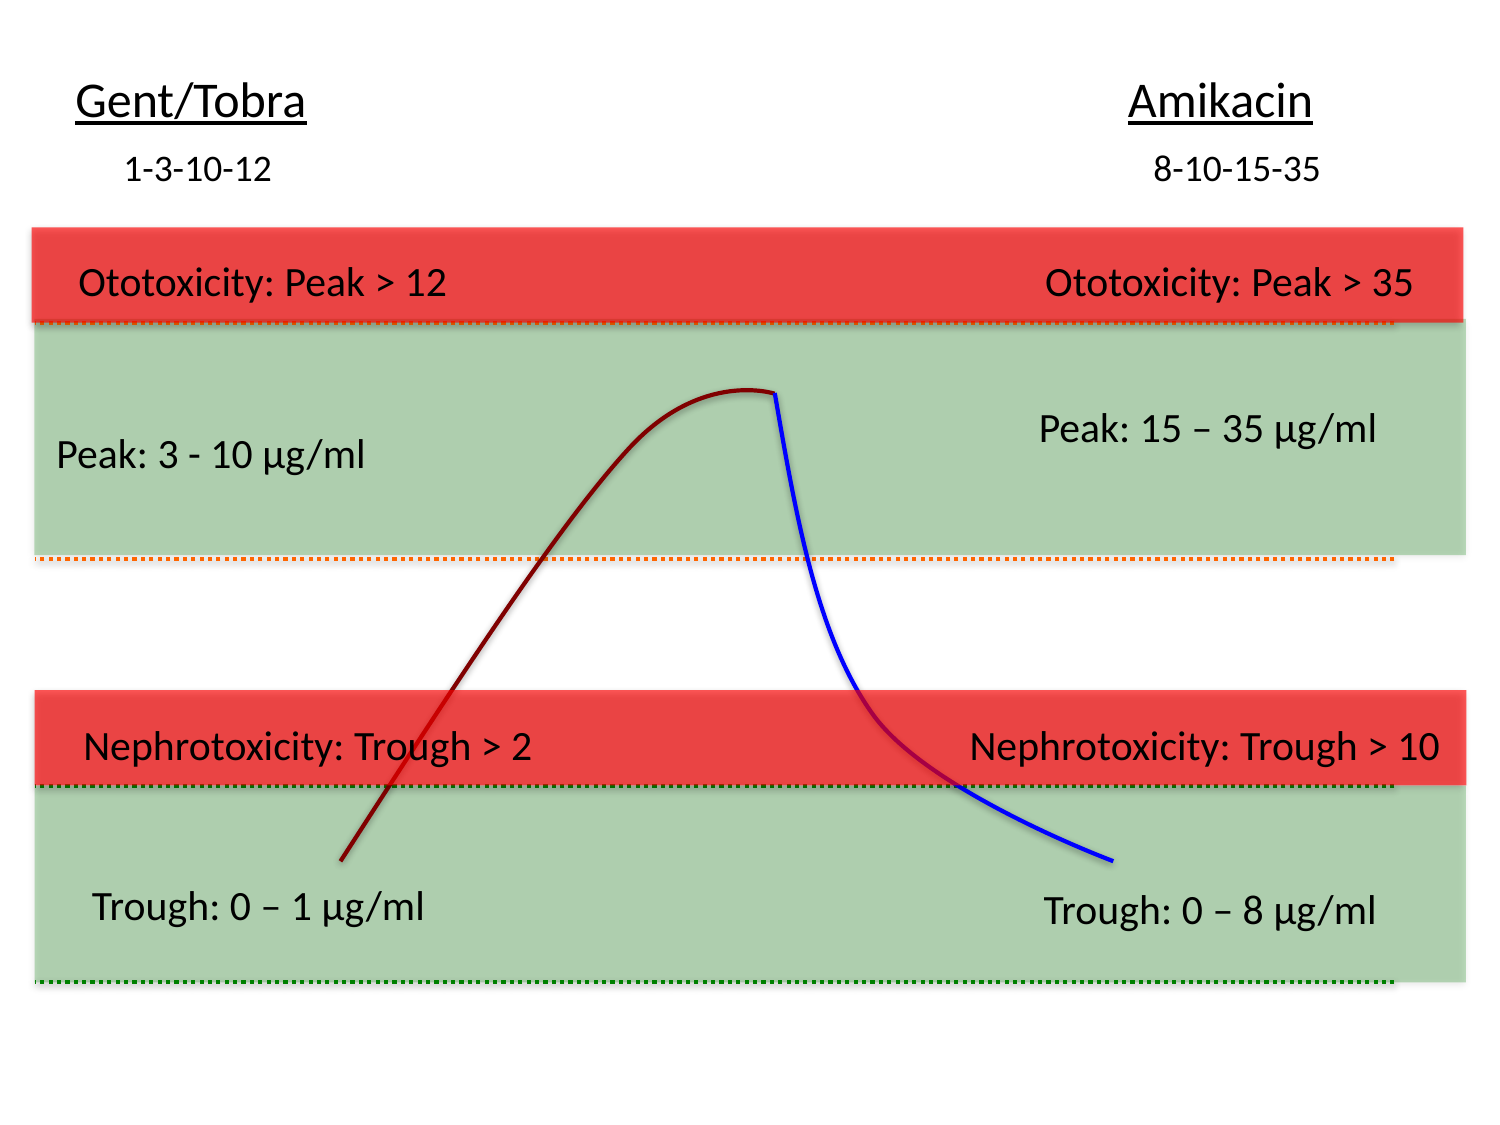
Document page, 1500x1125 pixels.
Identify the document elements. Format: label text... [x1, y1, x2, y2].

text_box Ototoxicity: Peak > 12 [63, 247, 463, 312]
text_box [34, 689, 1467, 786]
text_box [967, 794, 1115, 864]
text_box 1-3-10-12 [108, 136, 287, 196]
text_box [772, 392, 895, 558]
text_box [33, 327, 1467, 556]
text_box Peak: 3 - 10 µg/ml [41, 419, 391, 485]
text_box [31, 227, 1464, 323]
text_box [338, 794, 403, 863]
text_box [539, 388, 776, 558]
text_box [34, 791, 1467, 983]
text_box Amikacin [1113, 60, 1368, 136]
text_box Trough: 0 – 8 µg/ml [1028, 875, 1402, 941]
text_box Nephrotoxicity: Trough > 10 [954, 711, 1456, 776]
text_box Trough: 0 – 1 µg/ml [77, 870, 450, 936]
text_box [450, 568, 613, 688]
text_box [807, 568, 989, 688]
text_box 8-10-15-35 [1138, 136, 1336, 196]
text_box Gent/Tobra [60, 60, 664, 136]
text_box Ototoxicity: Peak > 35 [1030, 247, 1430, 312]
text_box Peak: 15 – 35 µg/ml [1024, 393, 1402, 458]
text_box Nephrotoxicity: Trough > 2 [68, 711, 548, 776]
